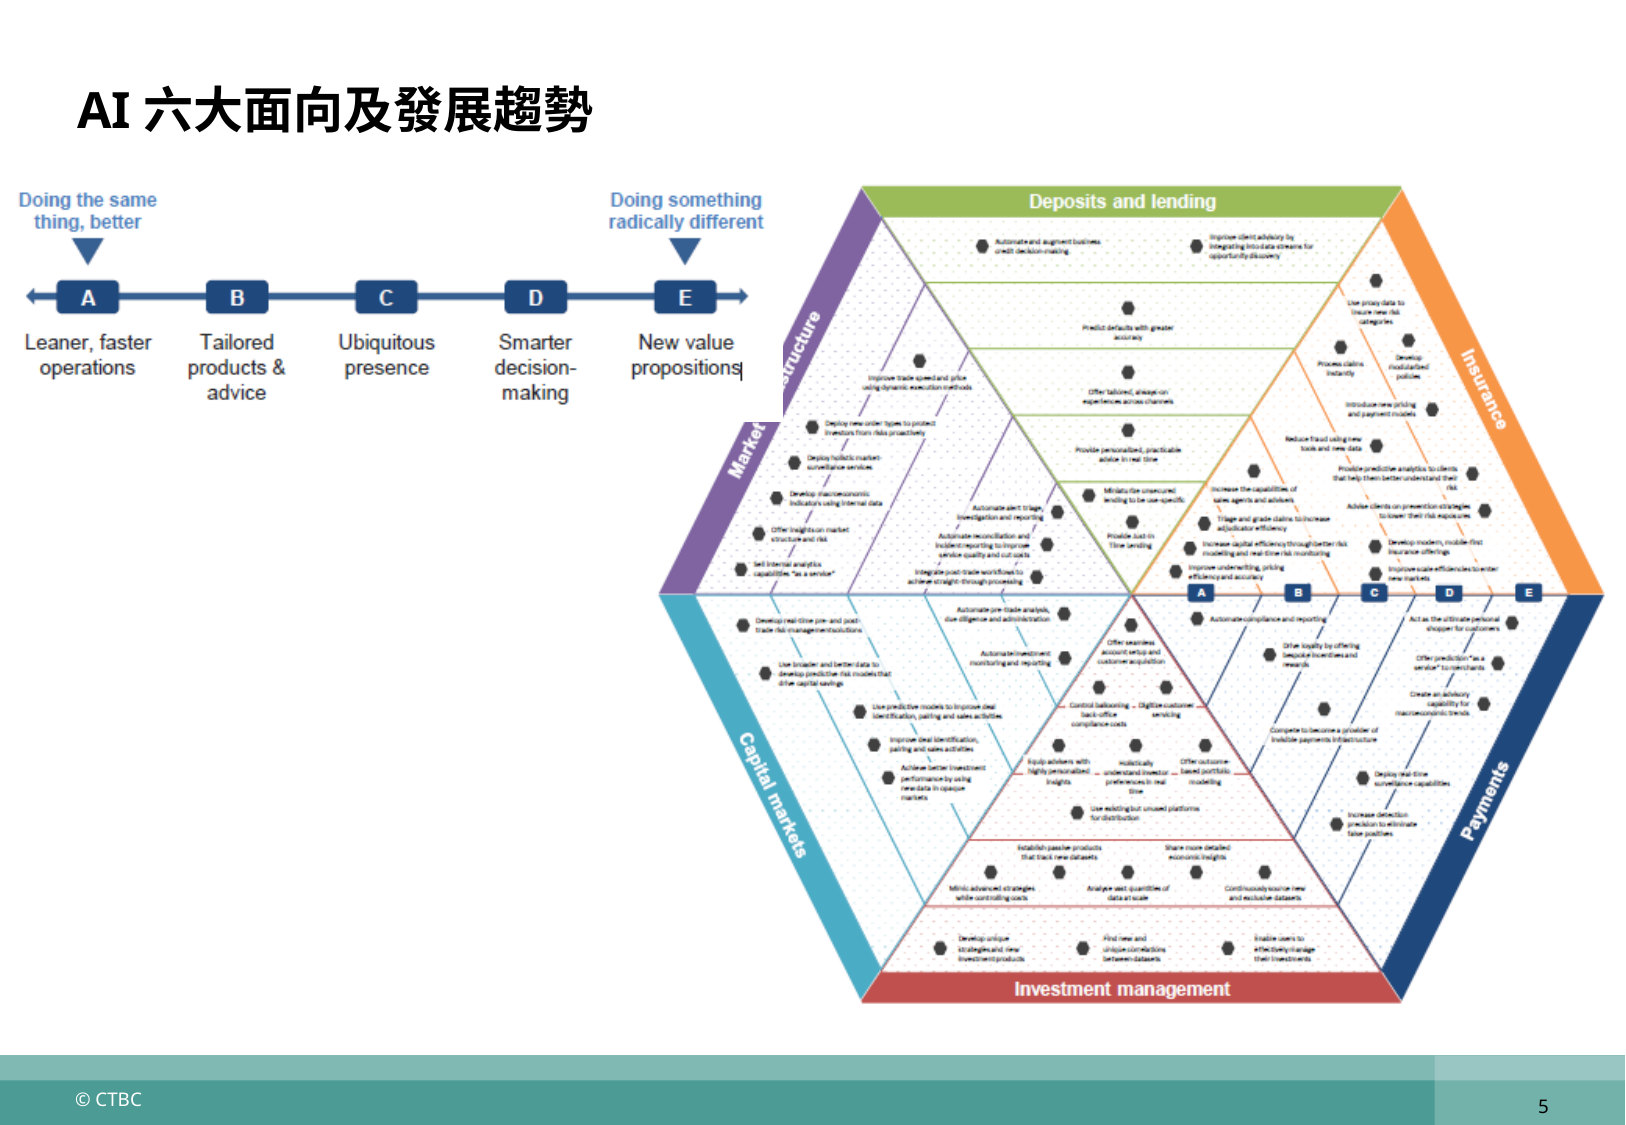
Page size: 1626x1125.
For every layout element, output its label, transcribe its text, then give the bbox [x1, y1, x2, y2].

picture [0, 174, 1625, 1018]
title AI六大面向及發展趨勢 [77, 62, 1548, 146]
